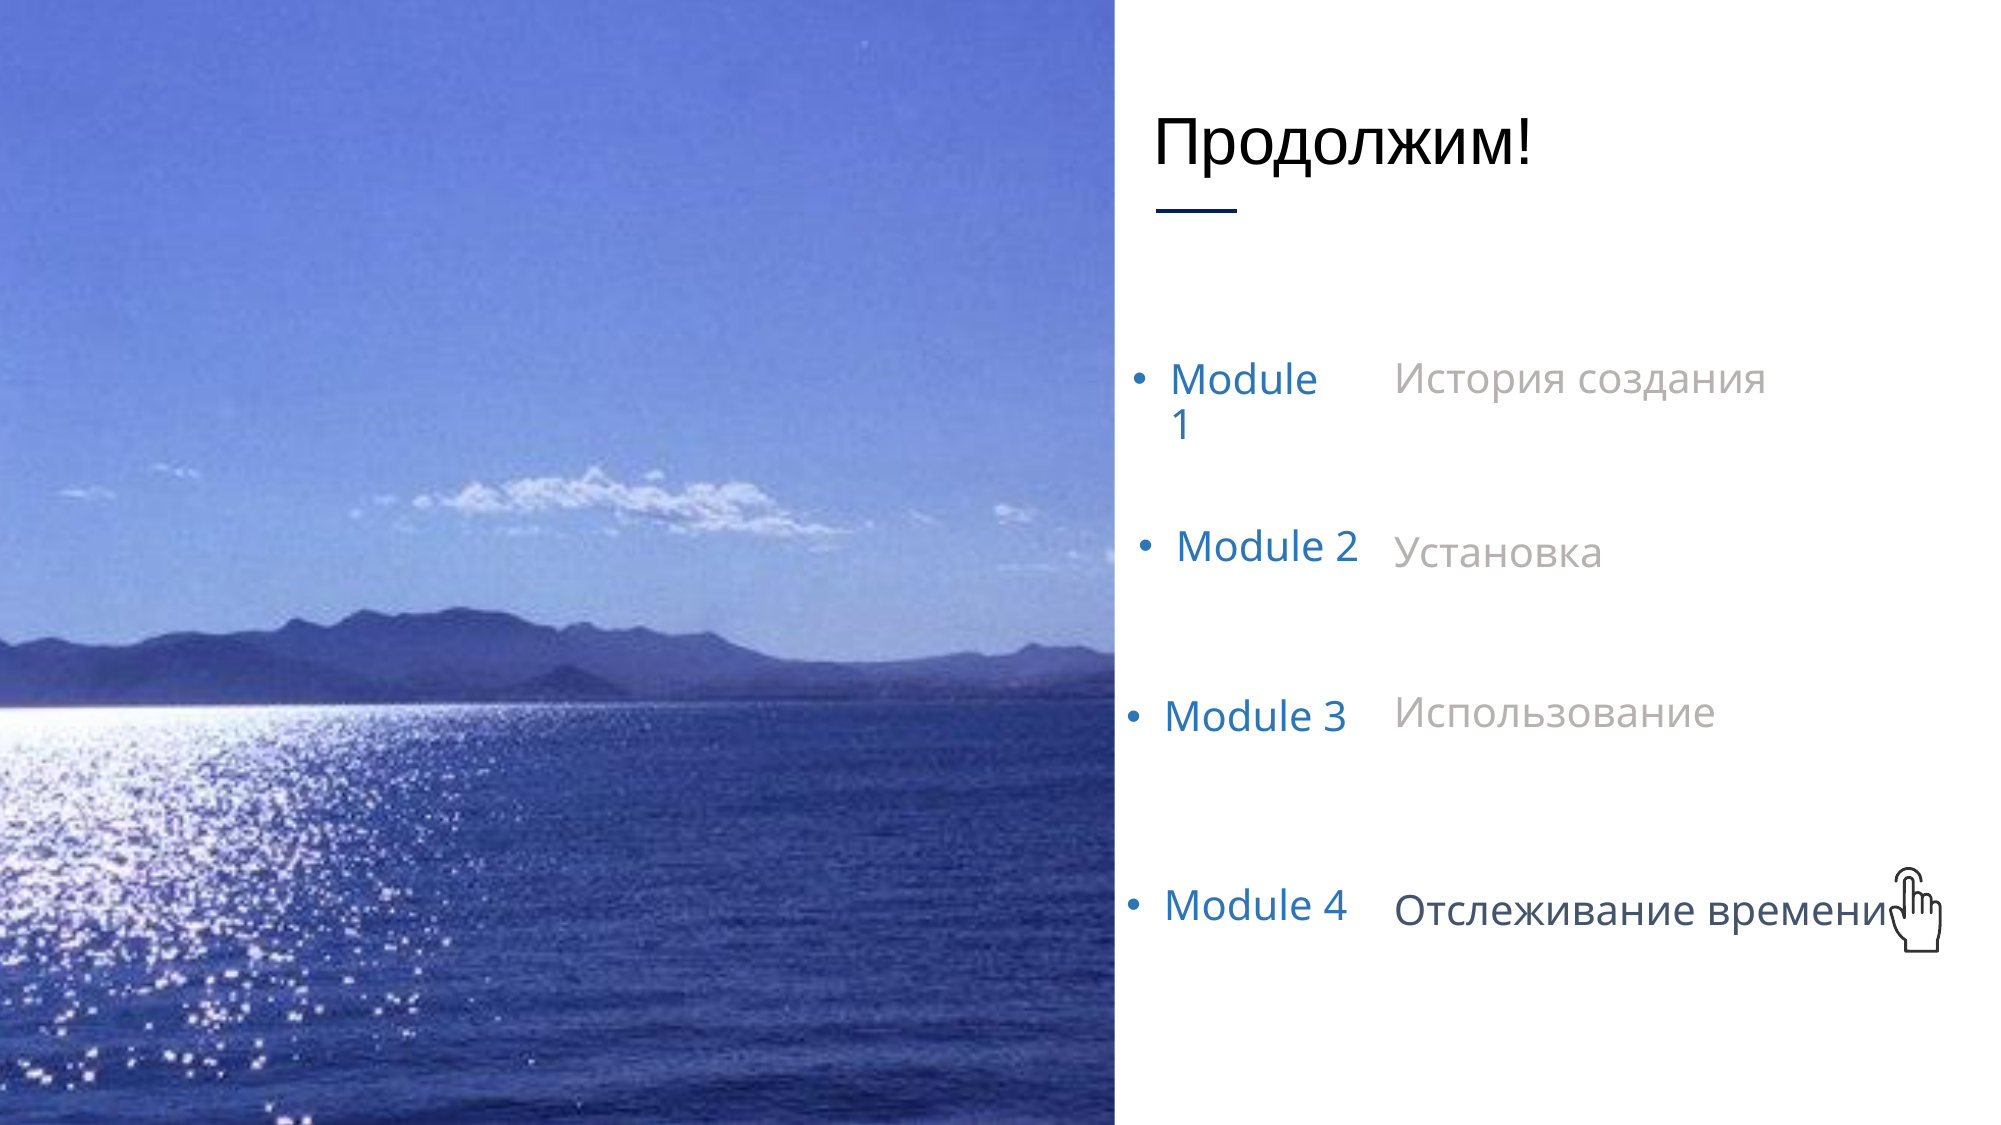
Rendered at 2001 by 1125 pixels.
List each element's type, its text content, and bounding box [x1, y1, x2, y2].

text_box Продолжим! [1138, 90, 1948, 186]
list Module 3 [1126, 688, 1362, 756]
list Module 2 [1138, 517, 1362, 586]
list Module 1 [1132, 350, 1347, 419]
list История создания [1393, 344, 1866, 419]
list Использование [1393, 678, 1944, 801]
picture [0, 0, 1115, 1125]
list Отслеживание времени [1393, 876, 1944, 988]
list Module 4 [1126, 876, 1383, 944]
picture [1852, 846, 1980, 974]
text_box Установка [1393, 517, 1980, 641]
